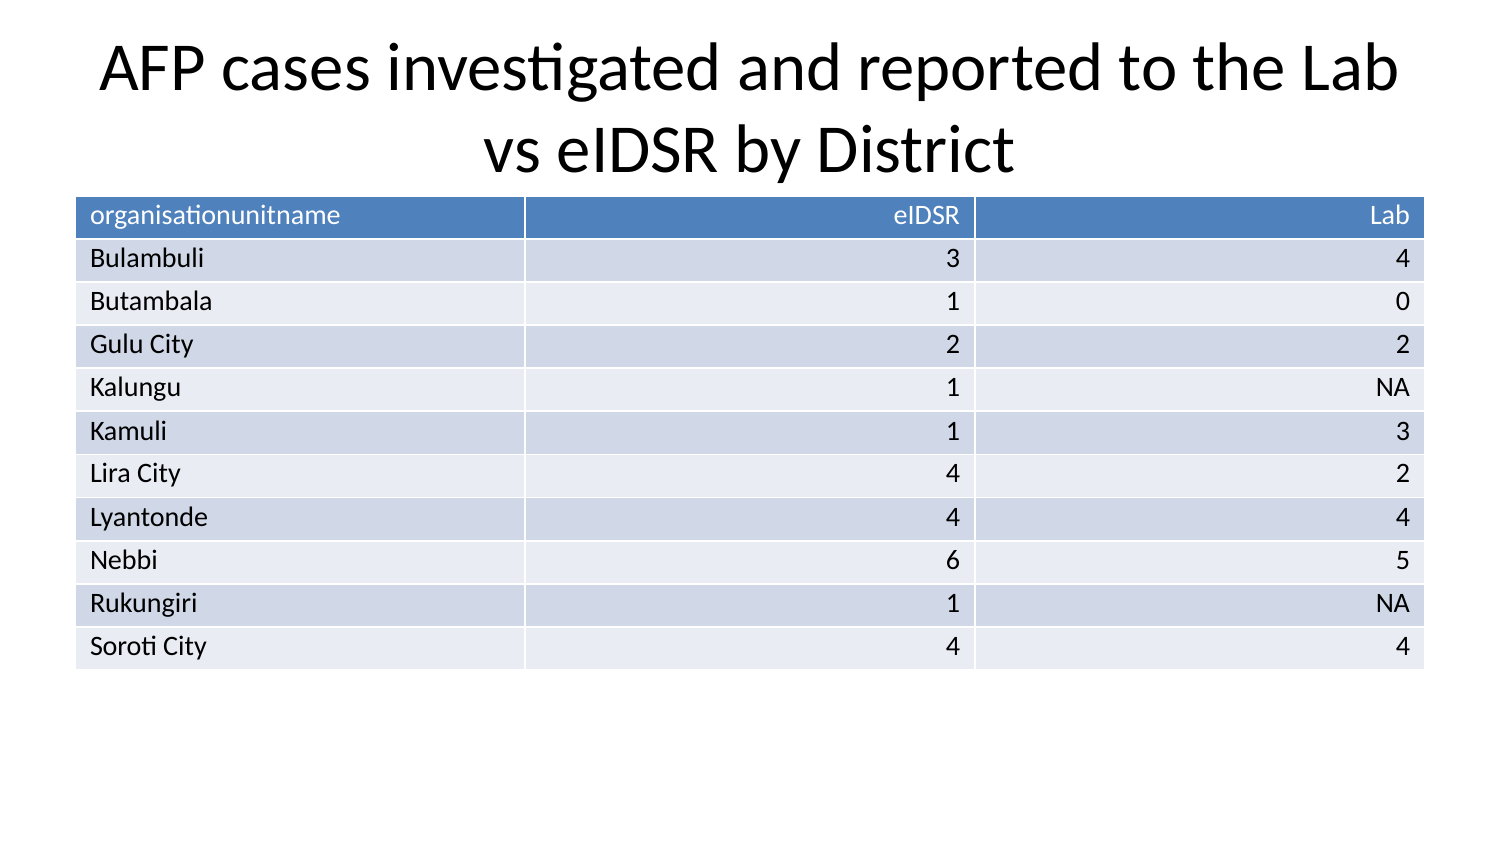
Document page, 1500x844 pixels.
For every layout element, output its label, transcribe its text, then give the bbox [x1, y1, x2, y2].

table_cell 1 [526, 369, 974, 410]
table_cell 3 [976, 412, 1424, 454]
table_cell NA [976, 585, 1424, 626]
table_cell Bulambuli [76, 240, 524, 281]
title AFP cases investigated and reported to the Lab vs eIDSR by District [75, 33, 1425, 175]
table_cell 1 [526, 283, 974, 324]
table_cell 4 [976, 498, 1424, 540]
table_cell 4 [976, 240, 1424, 281]
table_cell 2 [526, 326, 974, 367]
table_cell 4 [976, 628, 1424, 669]
table_cell 2 [976, 455, 1424, 497]
table_header Lab [976, 197, 1424, 238]
table_cell 1 [526, 412, 974, 454]
table_cell Nebbi [76, 542, 524, 583]
table_cell Gulu City [76, 326, 524, 367]
table_cell 4 [526, 628, 974, 669]
table_cell Rukungiri [76, 585, 524, 626]
table_cell Butambala [76, 283, 524, 324]
table_header eIDSR [526, 197, 974, 238]
table_cell 2 [976, 326, 1424, 367]
table_cell Kamuli [76, 412, 524, 454]
table_cell Lyantonde [76, 498, 524, 540]
table_cell 5 [976, 542, 1424, 583]
table_header organisationunitname [76, 197, 524, 238]
table_cell 1 [526, 585, 974, 626]
table_cell Lira City [76, 455, 524, 497]
table_cell Kalungu [76, 369, 524, 410]
table_cell Soroti City [76, 628, 524, 669]
table_cell 0 [976, 283, 1424, 324]
table_cell 6 [526, 542, 974, 583]
table_cell NA [976, 369, 1424, 410]
table_cell 4 [526, 498, 974, 540]
table_cell 4 [526, 455, 974, 497]
table_cell 3 [526, 240, 974, 281]
